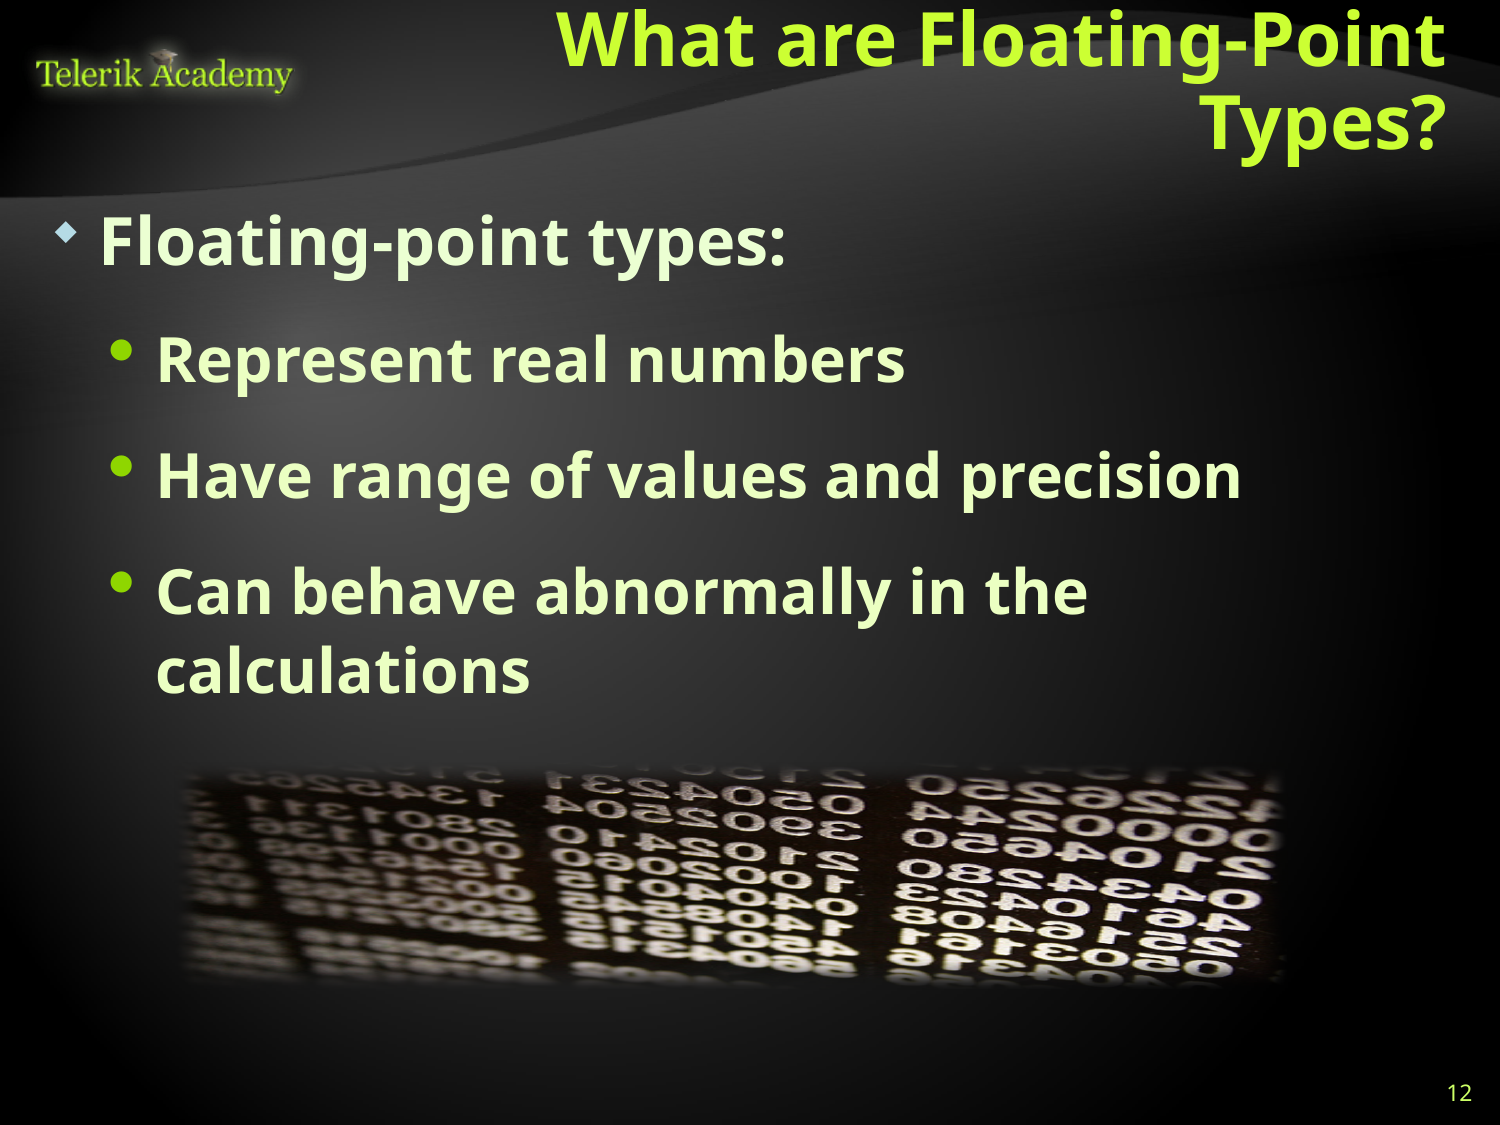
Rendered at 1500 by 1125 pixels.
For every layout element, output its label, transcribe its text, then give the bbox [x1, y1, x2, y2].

slide_number 12 [1412, 1074, 1488, 1113]
picture [0, 0, 1500, 1125]
title What are Floating-Point Types? [300, 12, 1463, 150]
list Floating-point types: Represent real numbers Have range of values and precision Can behave abnormally in the calculations [37, 187, 1463, 1063]
